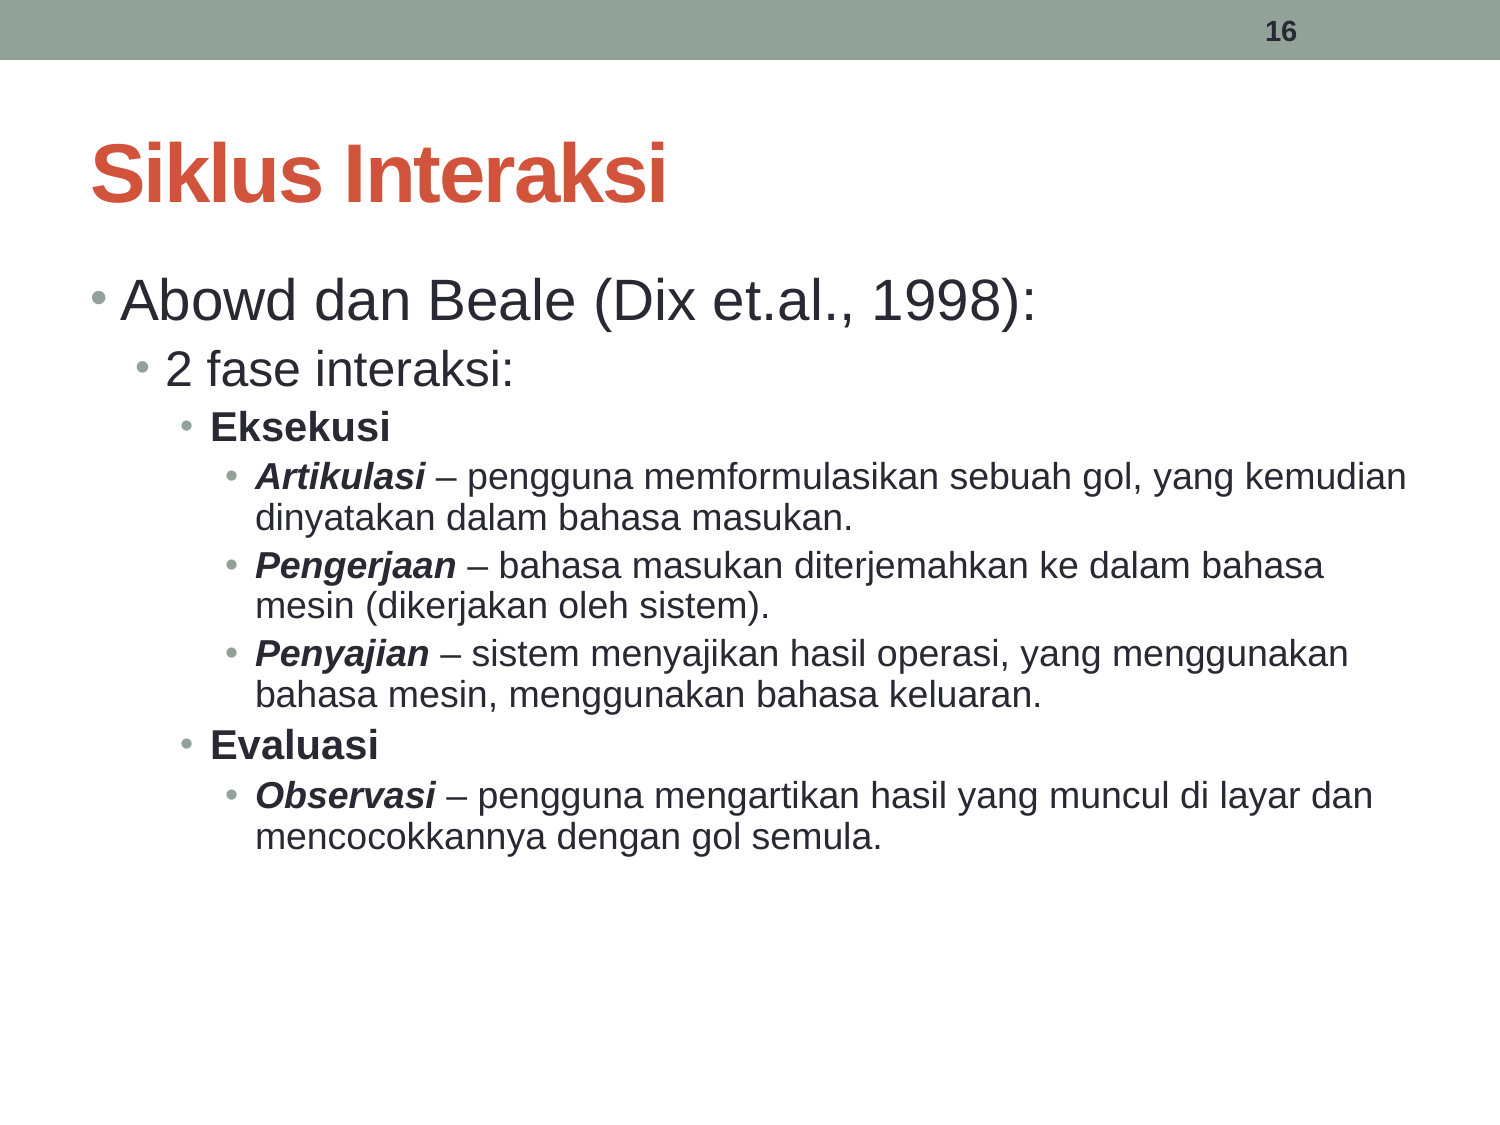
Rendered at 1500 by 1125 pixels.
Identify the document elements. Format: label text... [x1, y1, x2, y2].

slide_number 16 [1250, 3, 1425, 57]
title Siklus Interaksi [75, 87, 1425, 250]
list Abowd dan Beale (Dix et.al., 1998): 2 fase interaksi: Eksekusi Artikulasi – pengguna memformulasikan sebuah gol, yang kemudian dinyatakan dalam bahasa masukan. Pengerjaan – bahasa masukan diterjemahkan ke dalam bahasa mesin (dikerjakan oleh sistem). Penyajian – sistem menyajikan hasil operasi, yang menggunakan bahasa mesin, menggunakan bahasa keluaran. Evaluasi Observasi – pengguna mengartikan hasil yang muncul di layar dan mencocokkannya dengan gol semula. [75, 262, 1425, 1063]
